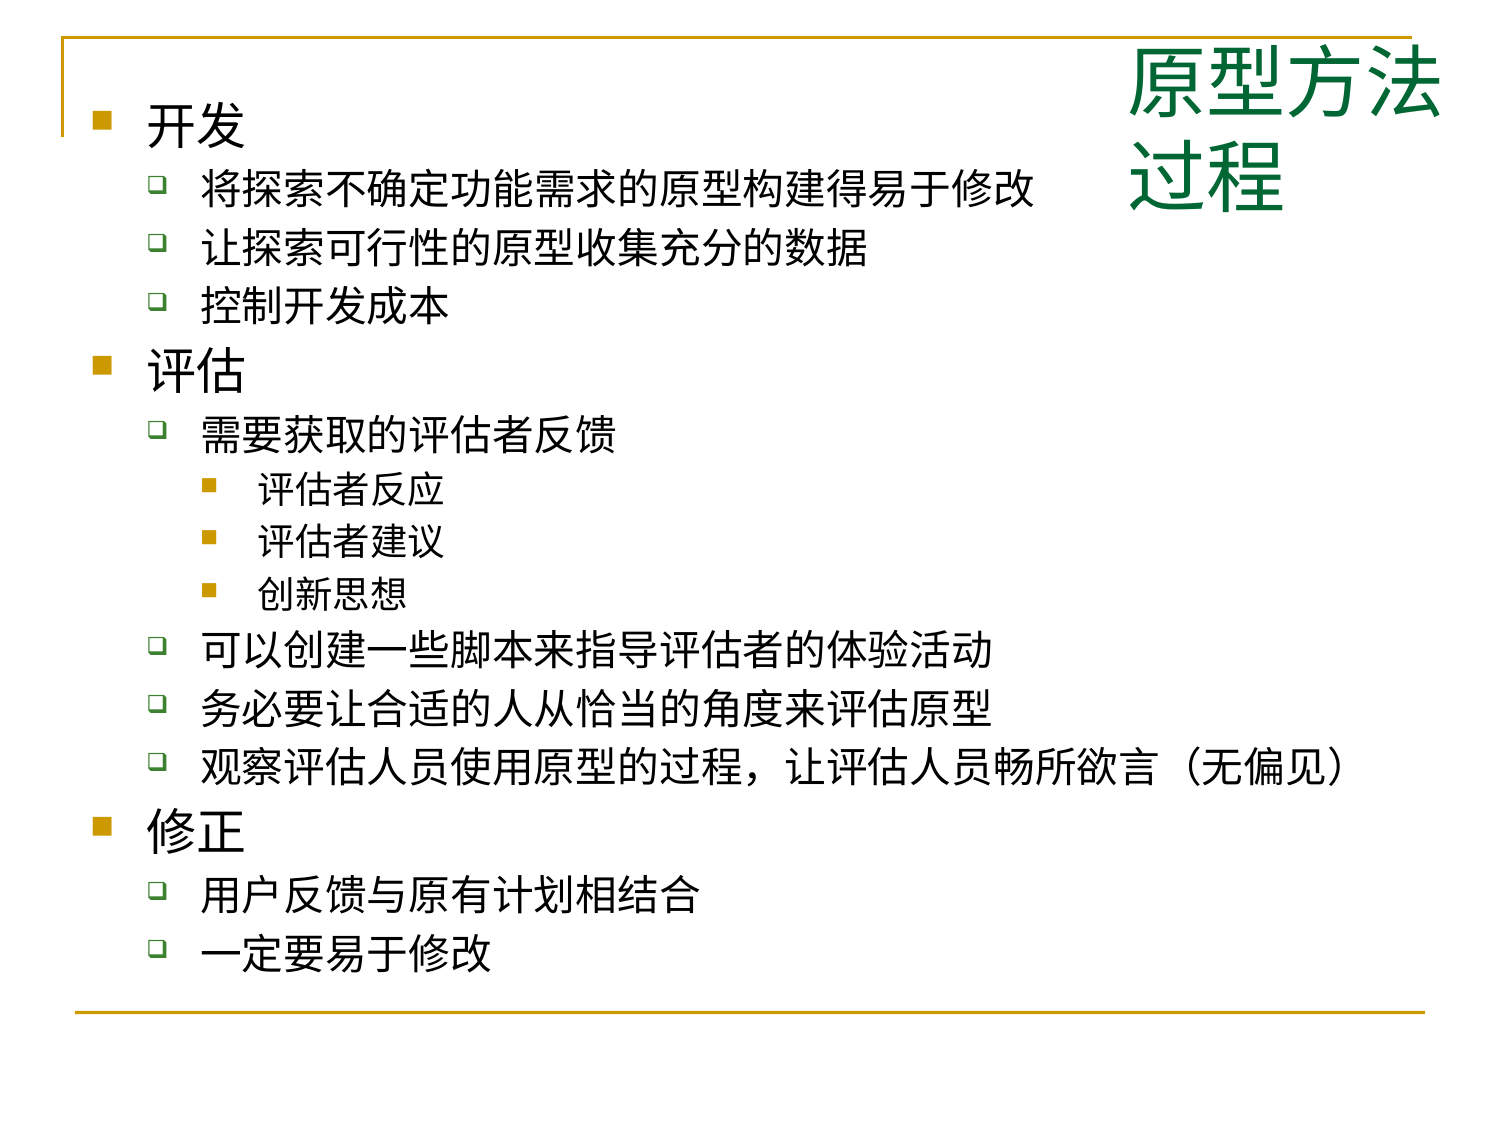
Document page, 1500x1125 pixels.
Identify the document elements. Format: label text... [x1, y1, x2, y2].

title 原型方法过程 [1112, 24, 1500, 142]
list 开发 将探索不确定功能需求的原型构建得易于修改 让探索可行性的原型收集充分的数据 控制开发成本 评估 需要获取的评估者反馈 评估者反应 评估者建议 创新思想 可以创建一些脚本来指导评估者的体验活动 务必要让合适的人从恰当的角度来评估原型 观察评估人员使用原型的过程，让评估人员畅所欲言（无偏见） 修正 用户反馈与原有计划相结合 一定要易于修改 [75, 87, 1425, 423]
list 开发 将探索不确定功能需求的原型构建得易于修改 让探索可行性的原型收集充分的数据 控制开发成本 评估 需要获取的评估者反馈 评估者反应 评估者建议 创新思想 可以创建一些脚本来指导评估者的体验活动 务必要让合适的人从恰当的角度来评估原型 观察评估人员使用原型的过程，让评估人员畅所欲言（无偏见） 修正 用户反馈与原有计划相结合 一定要易于修改 [75, 424, 1425, 831]
